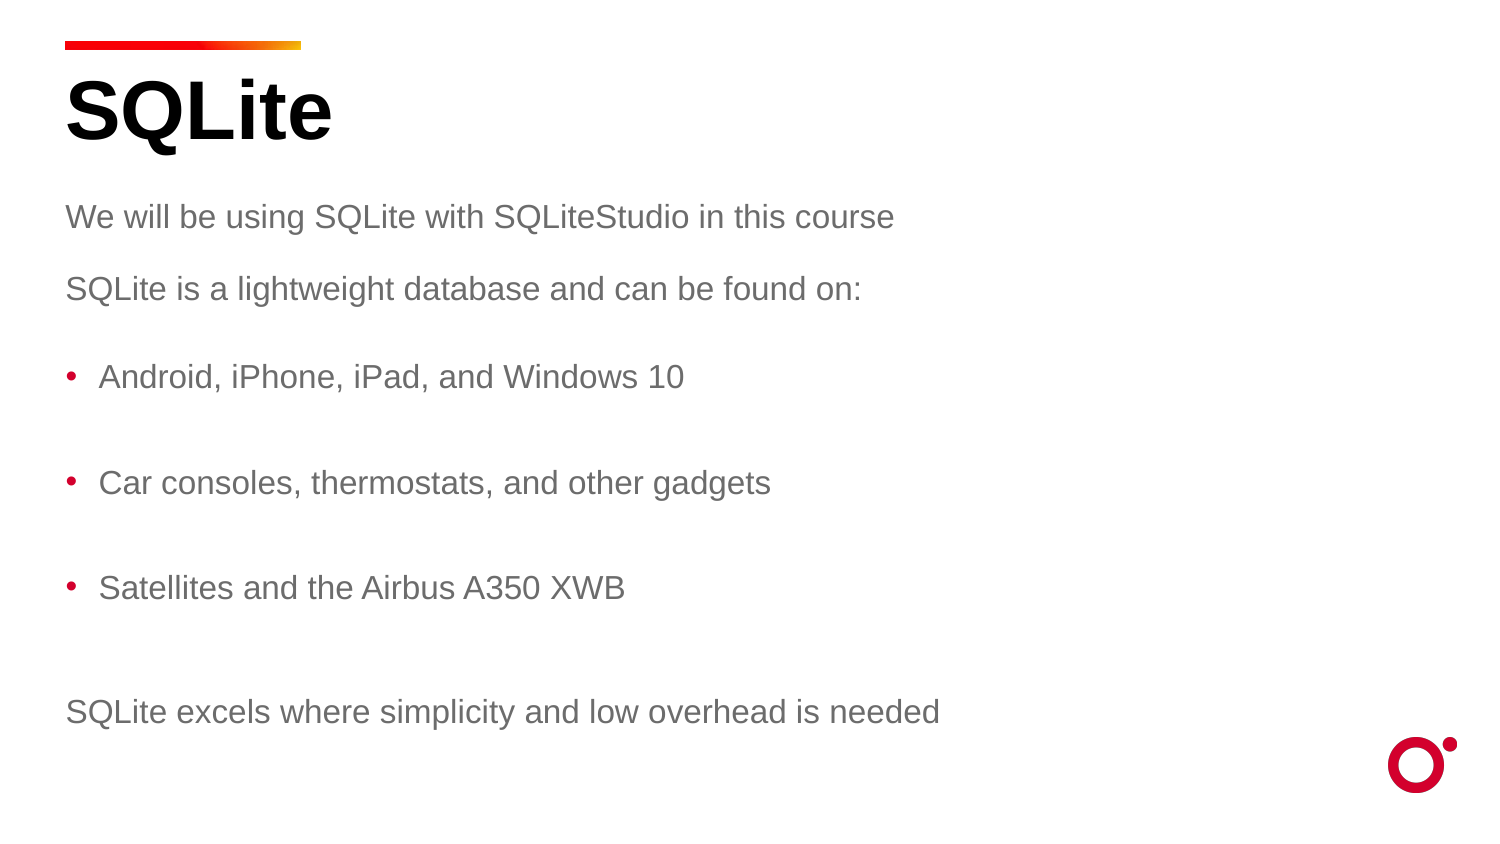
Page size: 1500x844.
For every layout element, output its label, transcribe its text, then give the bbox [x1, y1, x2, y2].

picture [65, 41, 301, 50]
text_box SQLite [65, 59, 1409, 171]
picture [1409, 737, 1457, 793]
text_box We will be using SQLite with SQLiteStudio in this course SQLite is a lightweight database and can be found on: Android, iPhone, iPad, and Windows 10 Car consoles, thermostats, and other gadgets Satellites and the Airbus A350 XWB SQLite excels where simplicity and low overhead is needed [65, 192, 1409, 793]
